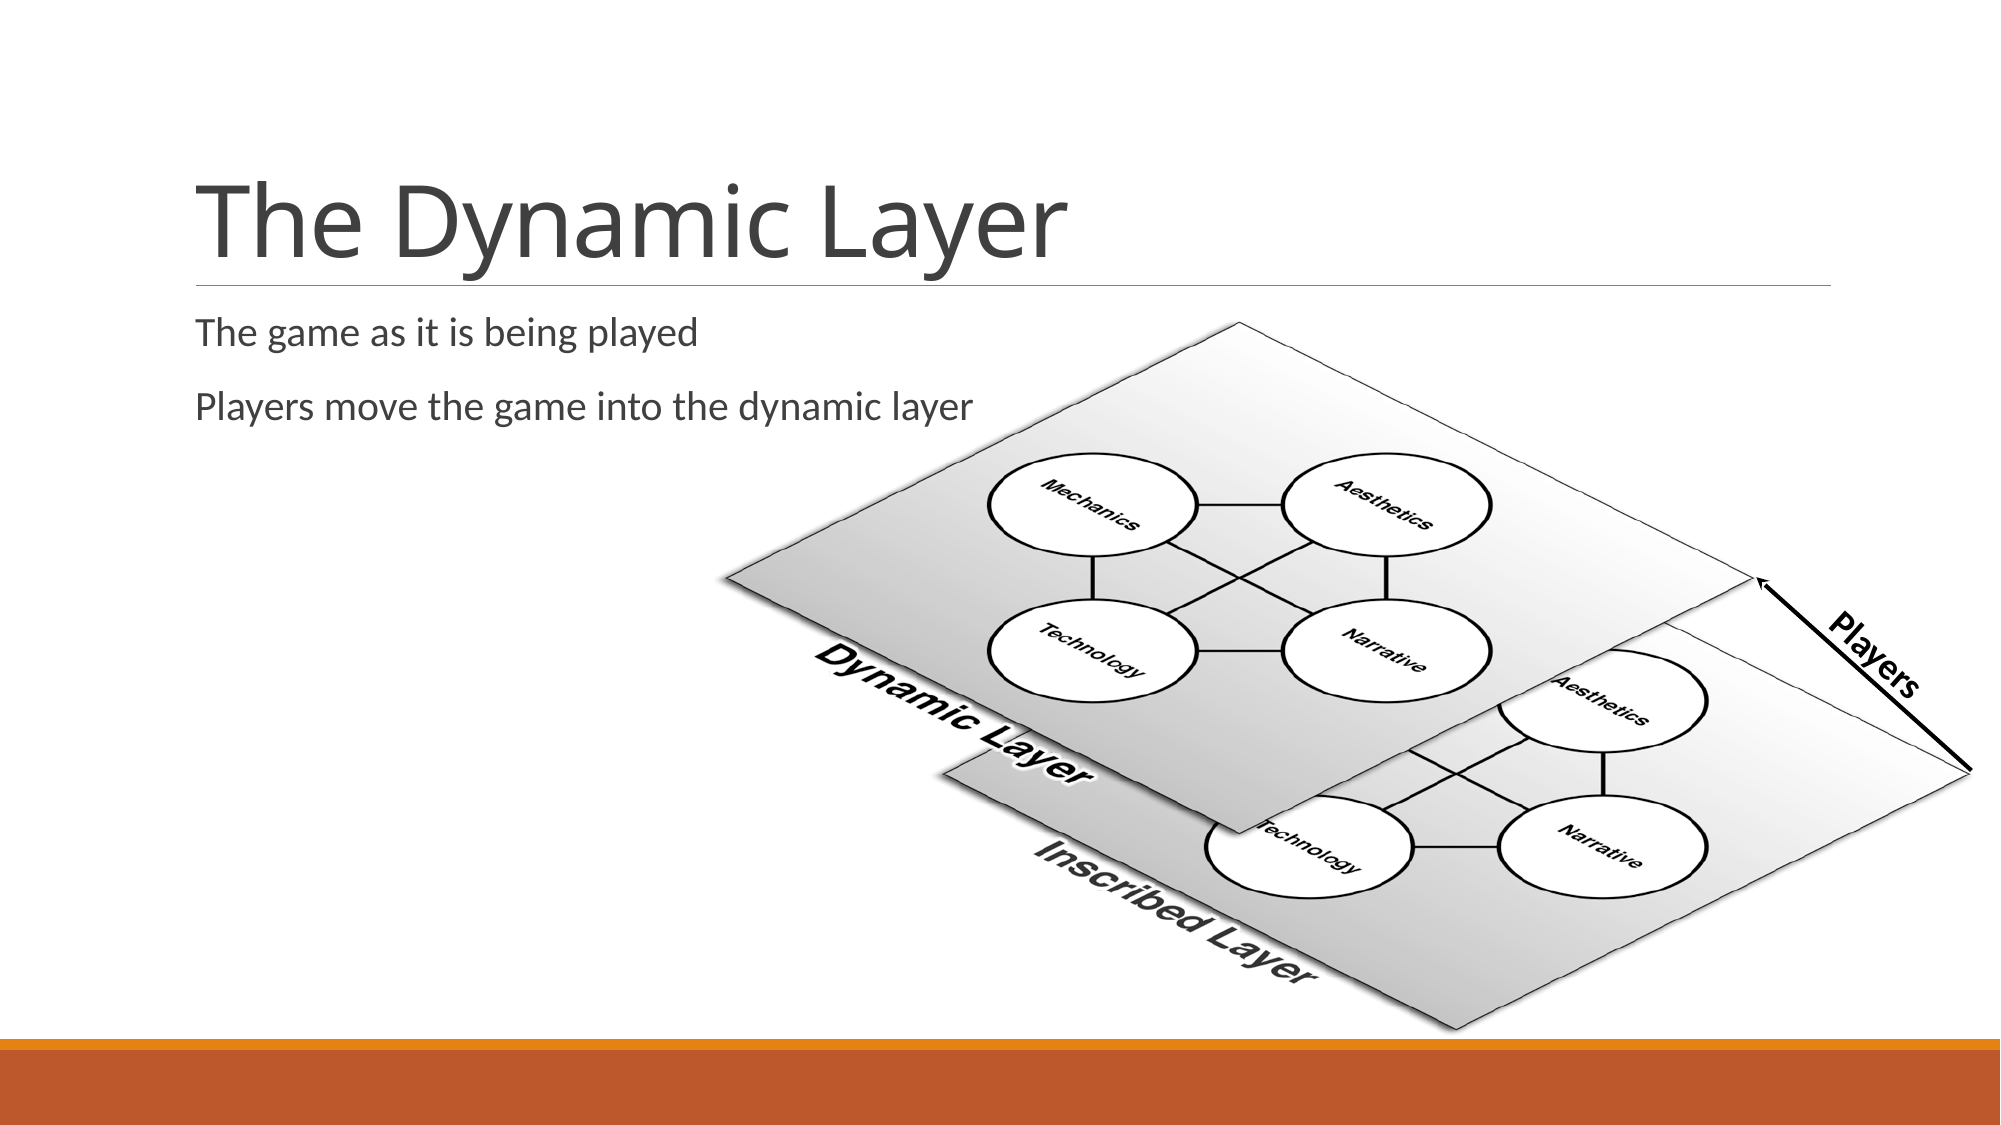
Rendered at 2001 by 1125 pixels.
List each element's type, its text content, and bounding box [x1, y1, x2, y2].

title The Dynamic Layer [180, 47, 1830, 285]
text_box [1755, 576, 1972, 771]
picture [714, 318, 1974, 1036]
list The game as it is being played Players move the game into the dynamic layer [180, 302, 1830, 963]
